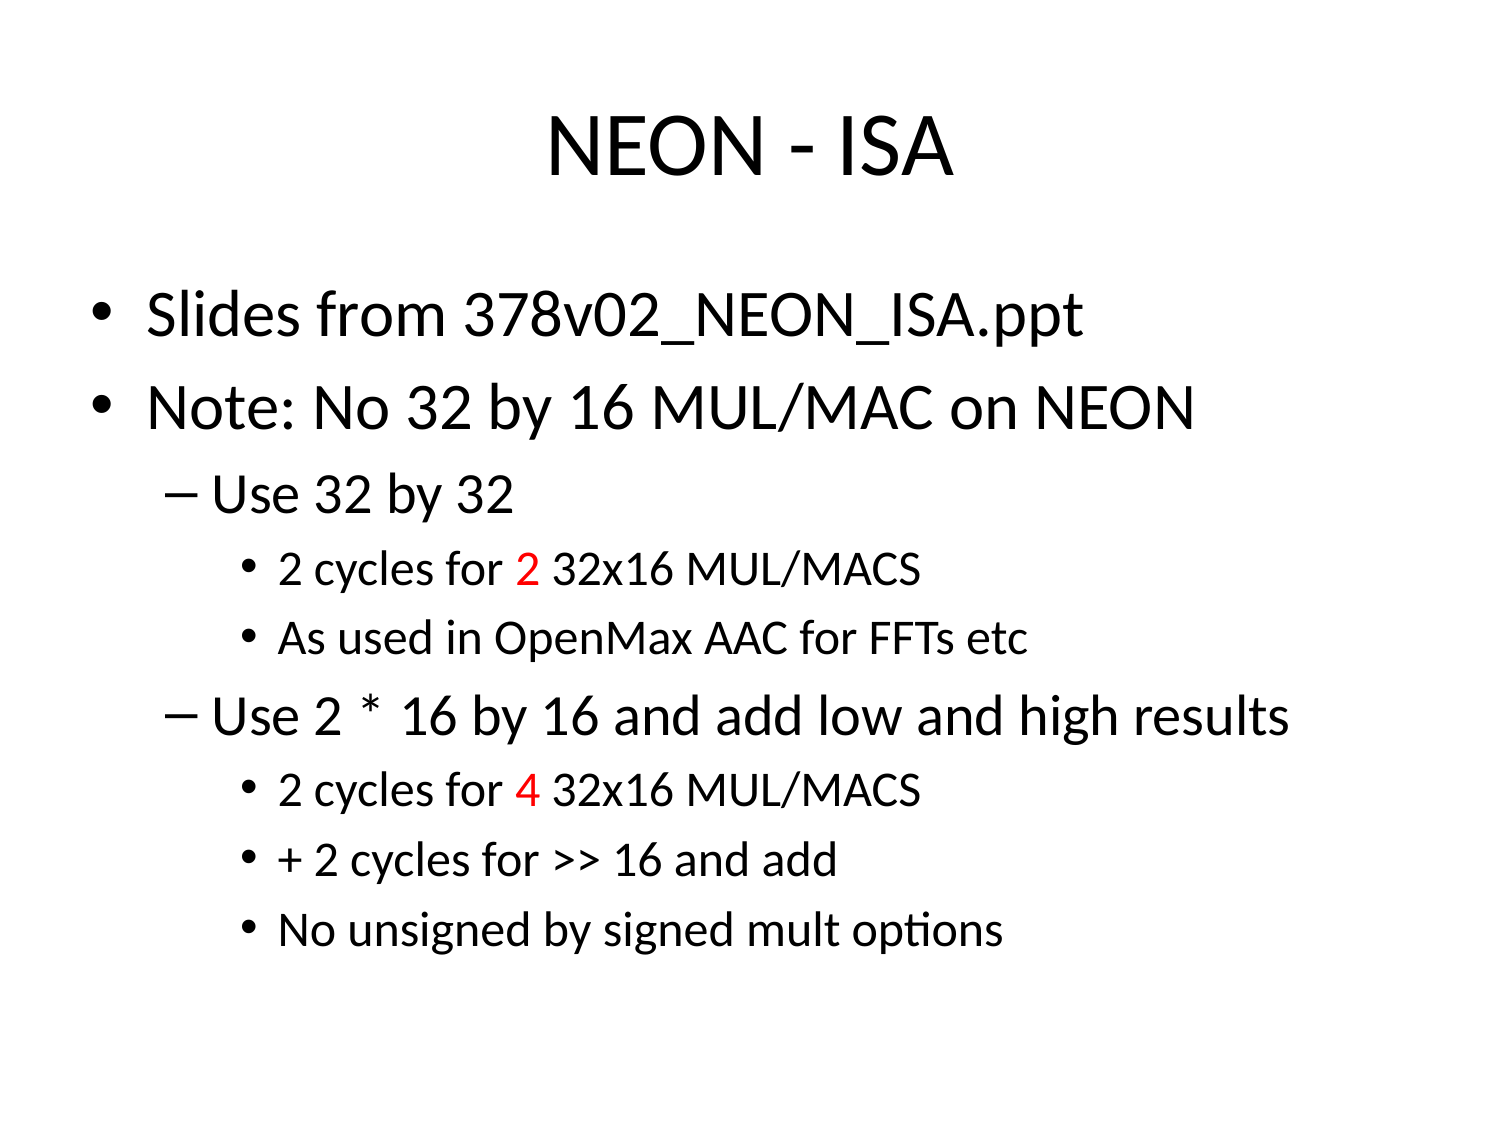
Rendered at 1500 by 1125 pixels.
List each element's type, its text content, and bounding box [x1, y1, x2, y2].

title NEON - ISA [75, 45, 1425, 233]
list Slides from 378v02_NEON_ISA.ppt Note: No 32 by 16 MUL/MAC on NEON Use 32 by 32 2 cycles for 2 32x16 MUL/MACS As used in OpenMax AAC for FFTs etc Use 2 * 16 by 16 and add low and high results 2 cycles for 4 32x16 MUL/MACS + 2 cycles for >> 16 and add No unsigned by signed mult options [75, 262, 1425, 1005]
